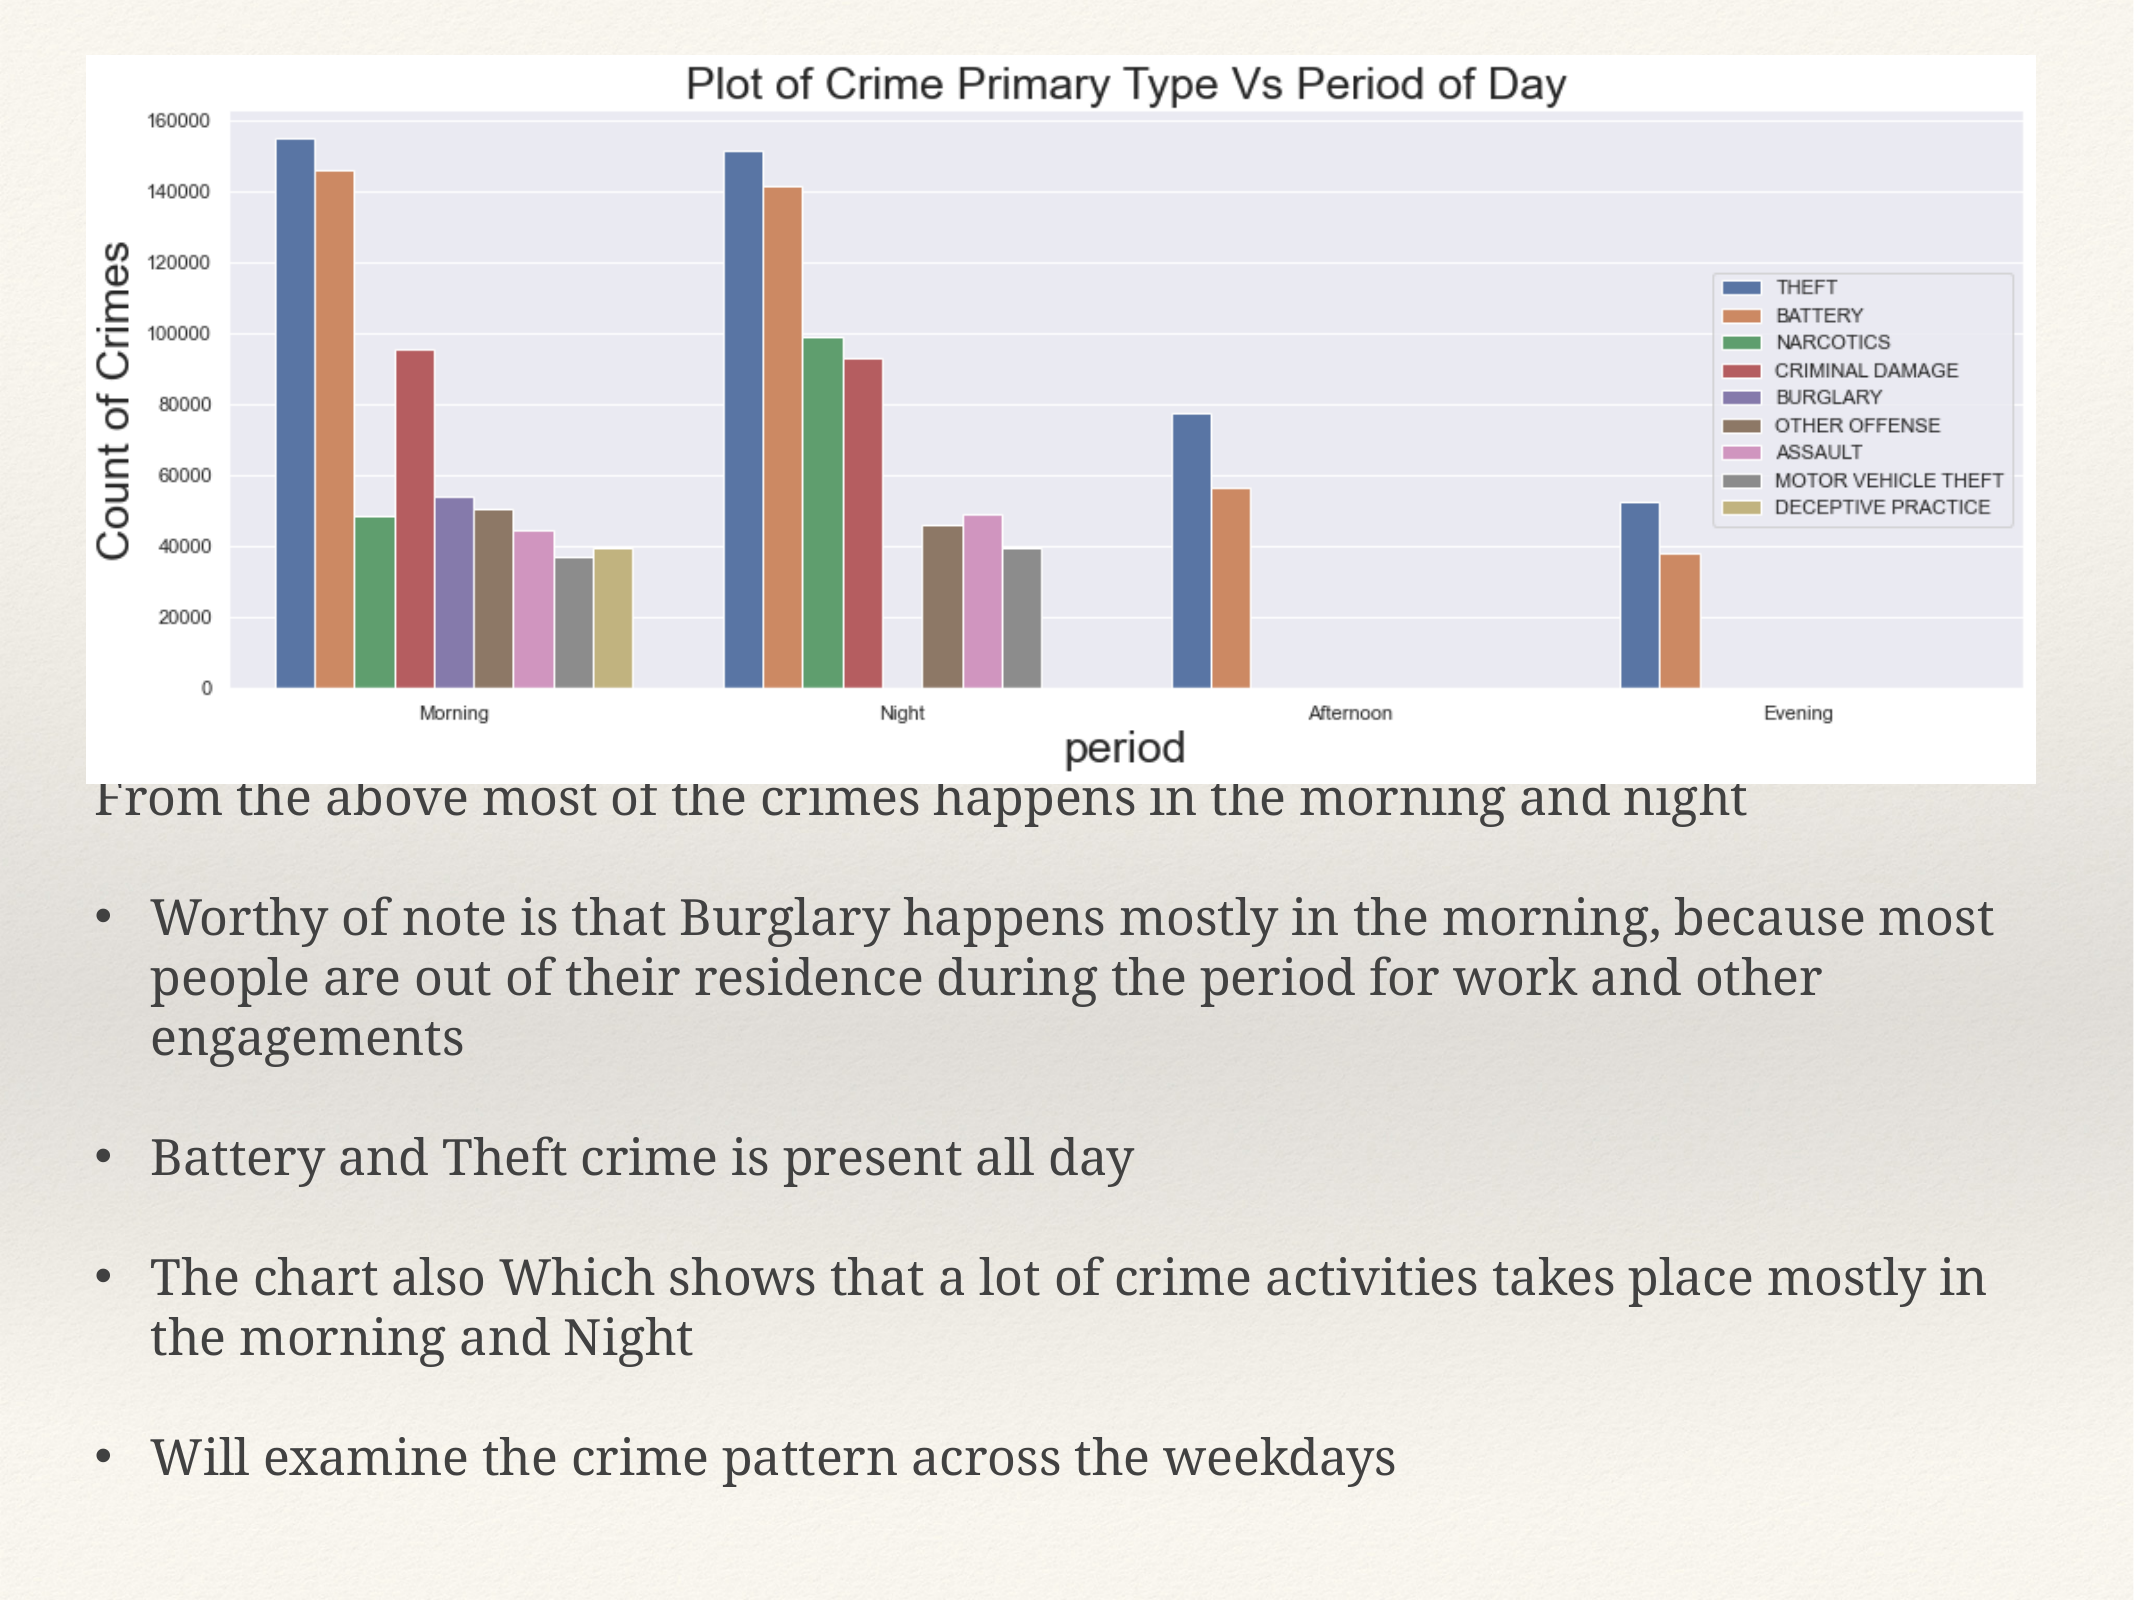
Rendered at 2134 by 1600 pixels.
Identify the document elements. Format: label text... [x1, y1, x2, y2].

picture [0, 0, 2134, 1600]
text_box From the above most of the crimes happens in the morning and night Worthy of note is that Burglary happens mostly in the morning, because most people are out of their residence during the period for work and other engagements Battery and Theft crime is present all day The chart also Which shows that a lot of crime activities takes place mostly in the morning and Night Will examine the crime pattern across the weekdays [86, 784, 2036, 1494]
